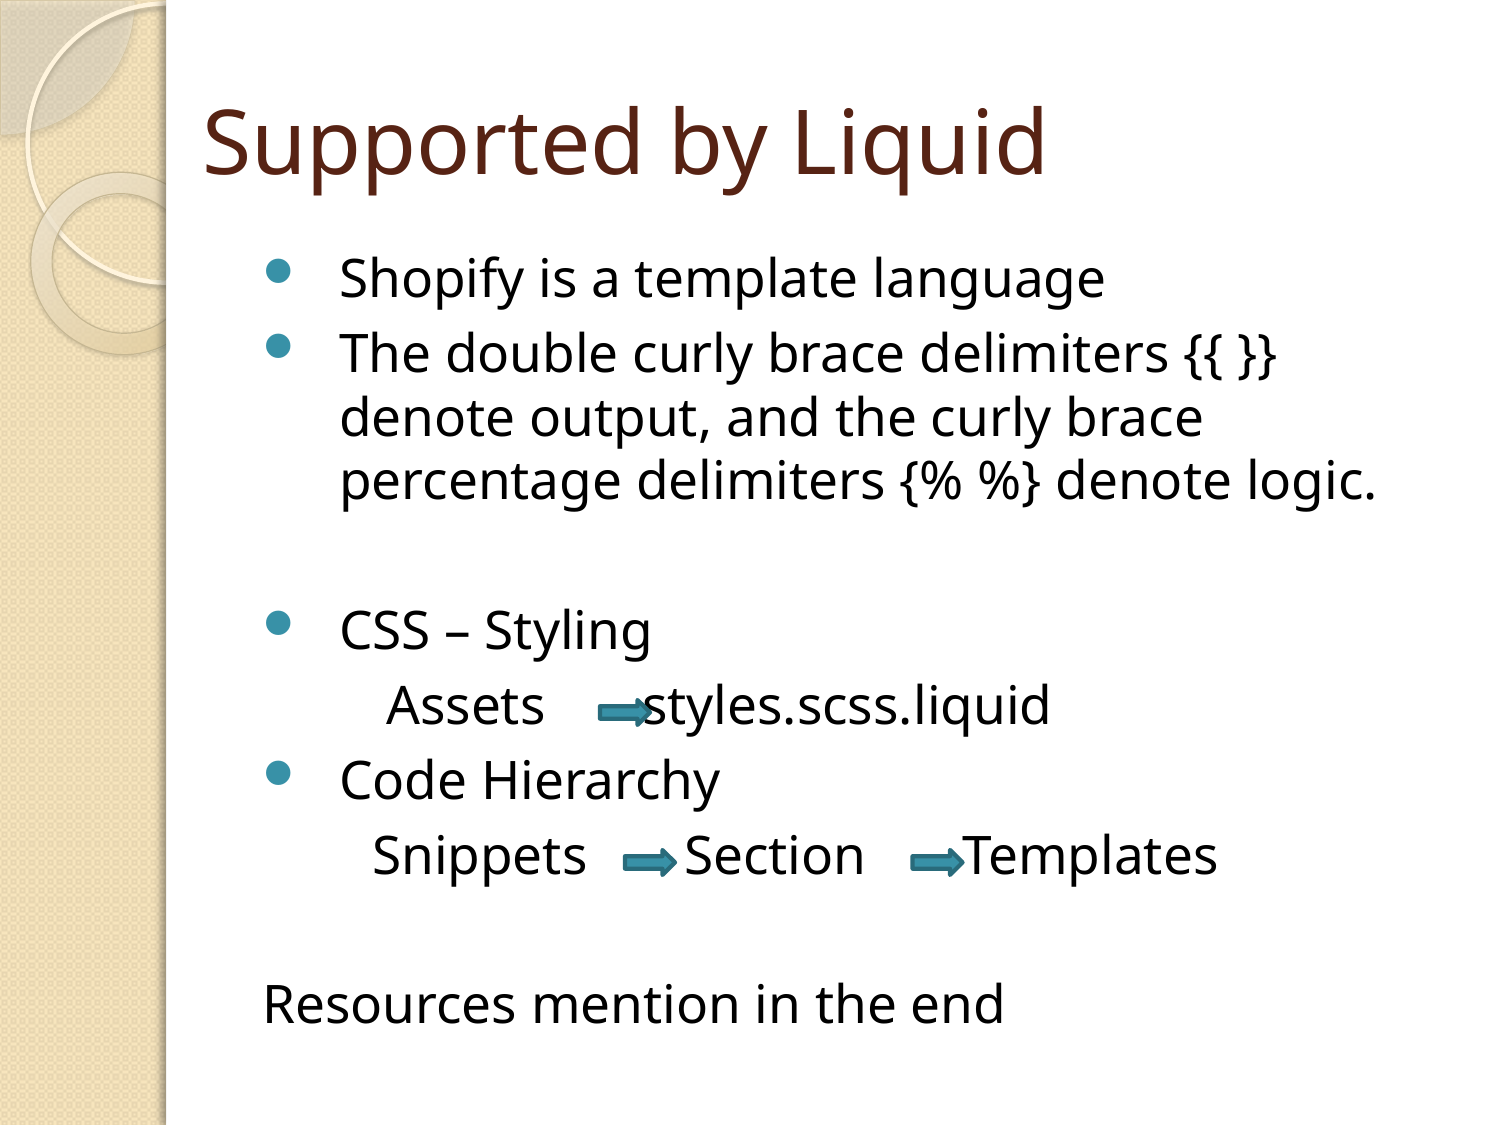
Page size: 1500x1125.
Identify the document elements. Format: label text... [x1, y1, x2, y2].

text_box [910, 848, 965, 877]
title Supported by Liquid [187, 45, 1466, 233]
text_box [597, 698, 653, 727]
text_box [622, 848, 678, 877]
list Shopify is a template language The double curly brace delimiters {{ }} denote output, and the curly brace percentage delimiters {% %} denote logic. CSS – Styling Assets styles.scss.liquid Code Hierarchy Snippets Section Templates Resources mention in the end [235, 237, 1466, 1050]
